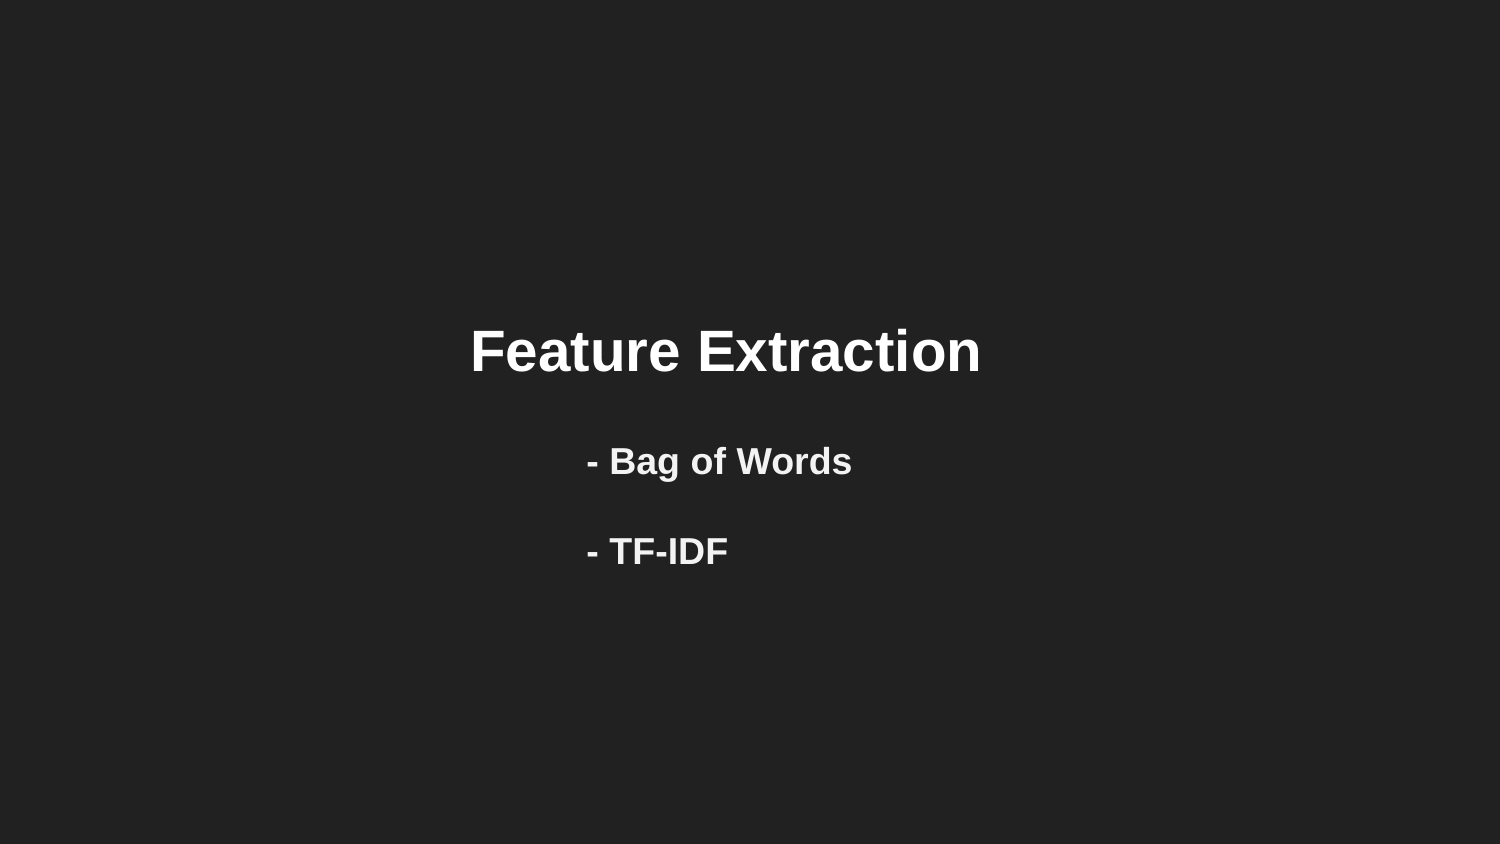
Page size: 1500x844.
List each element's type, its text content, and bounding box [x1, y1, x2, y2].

title Feature Extraction [455, 298, 1023, 393]
text_box - Bag of Words - TF-IDF [571, 421, 906, 558]
